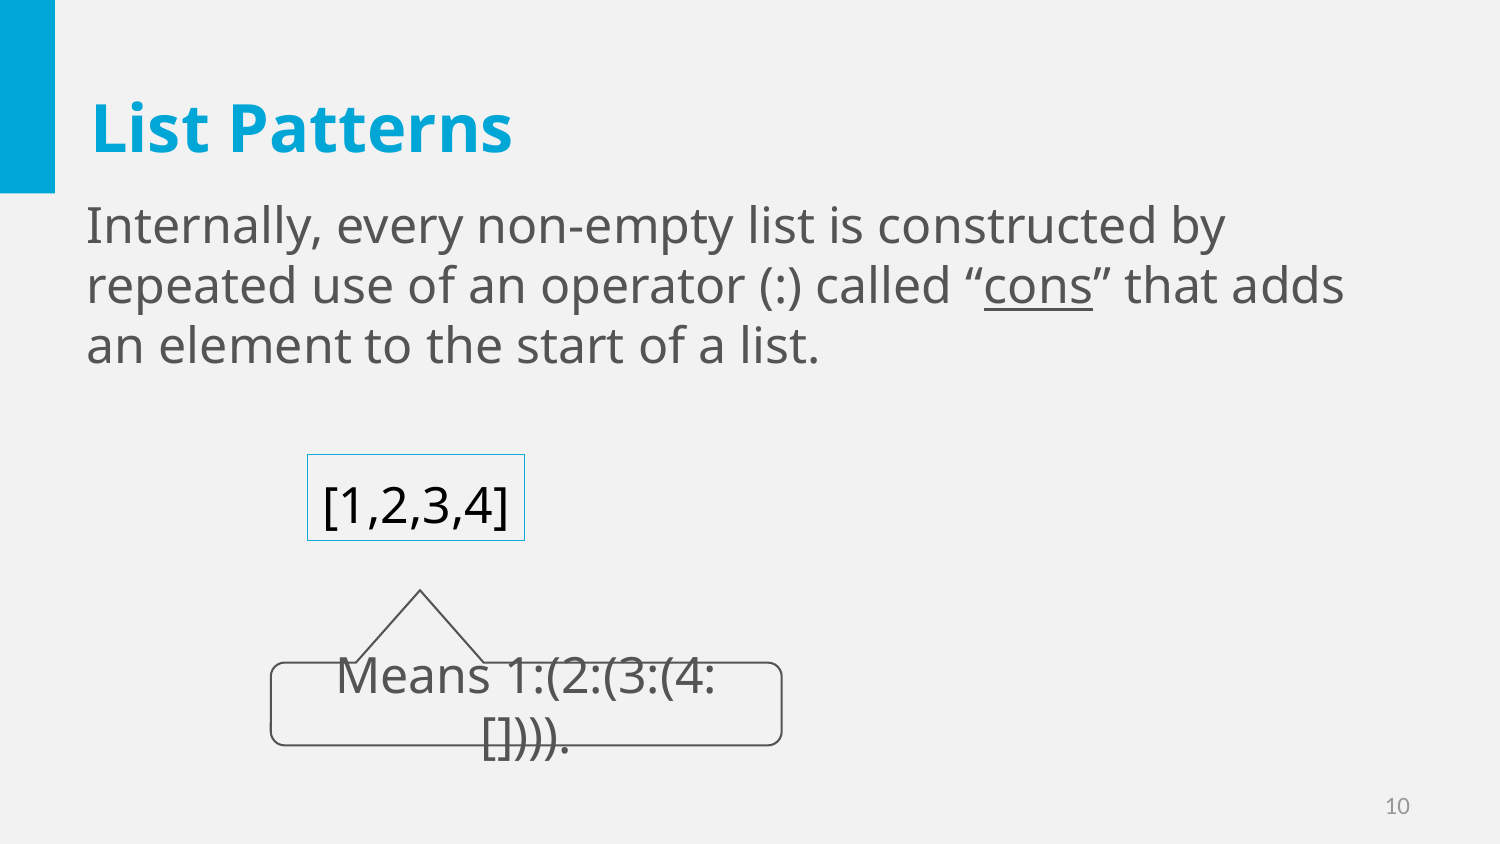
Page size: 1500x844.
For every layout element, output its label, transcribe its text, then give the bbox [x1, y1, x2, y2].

slide_number 10 [1074, 782, 1425, 827]
text_box Means 1:(2:(3:(4:[]))). [270, 590, 782, 746]
text_box Internally, every non-empty list is constructed by repeated use of an operator (:) called “cons” that adds an element to the start of a list. [71, 186, 1405, 382]
text_box [1,2,3,4] [307, 454, 525, 541]
title List Patterns [75, 33, 1425, 218]
